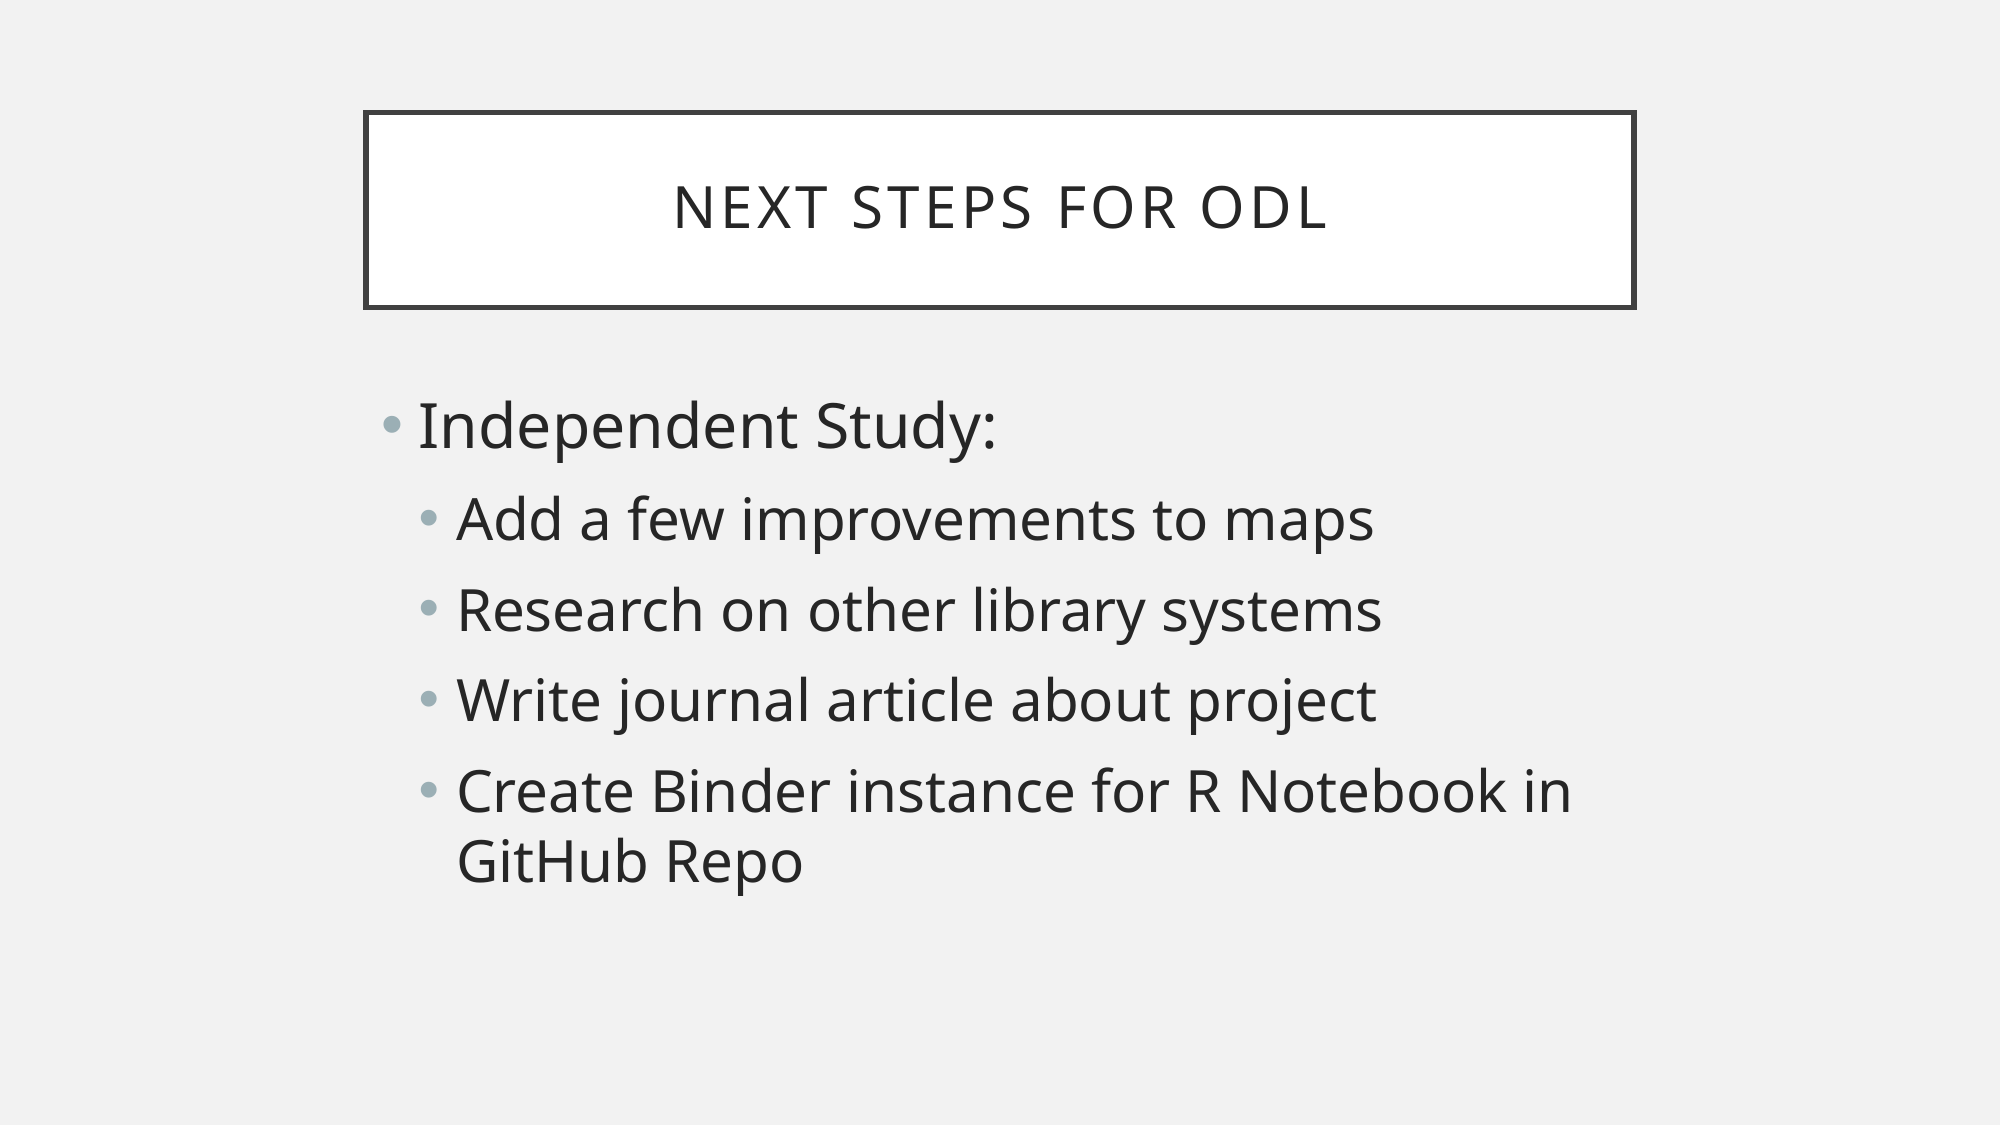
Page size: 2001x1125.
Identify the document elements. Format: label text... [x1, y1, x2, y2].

list Independent Study: Add a few improvements to maps Research on other library systems Write journal article about project Create Binder instance for R Notebook in GitHub Repo [366, 378, 1634, 1073]
title Next steps for ODL [363, 110, 1637, 310]
